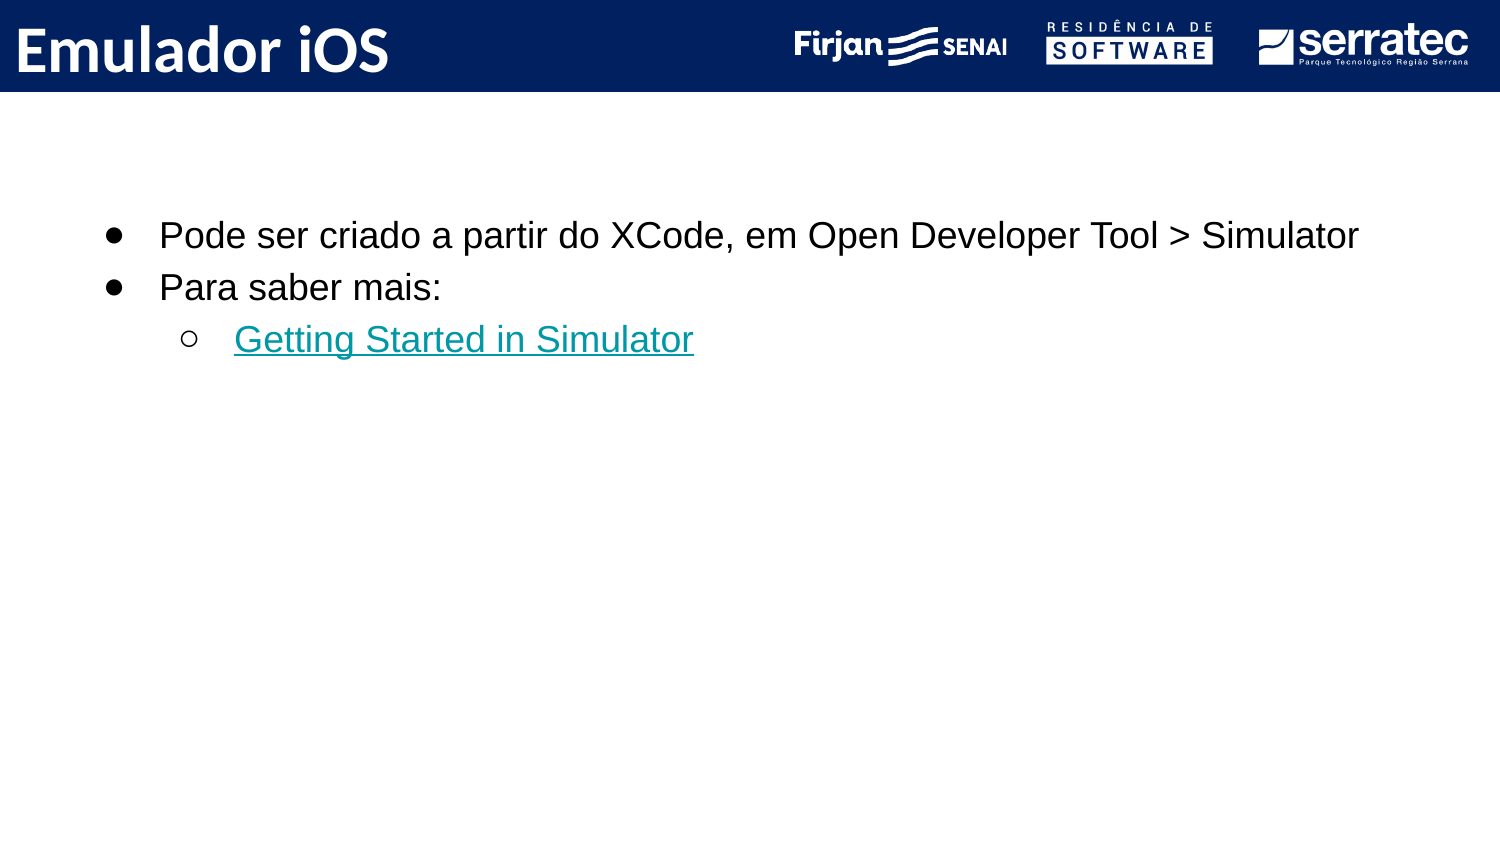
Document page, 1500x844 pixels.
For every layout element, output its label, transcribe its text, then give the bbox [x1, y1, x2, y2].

title Emulador iOS [0, 0, 790, 72]
picture [1259, 23, 1468, 66]
picture [771, 12, 1239, 80]
text_box Pode ser criado a partir do XCode, em Open Developer Tool > Simulator Para saber mais: Getting Started in Simulator [69, 189, 1416, 552]
